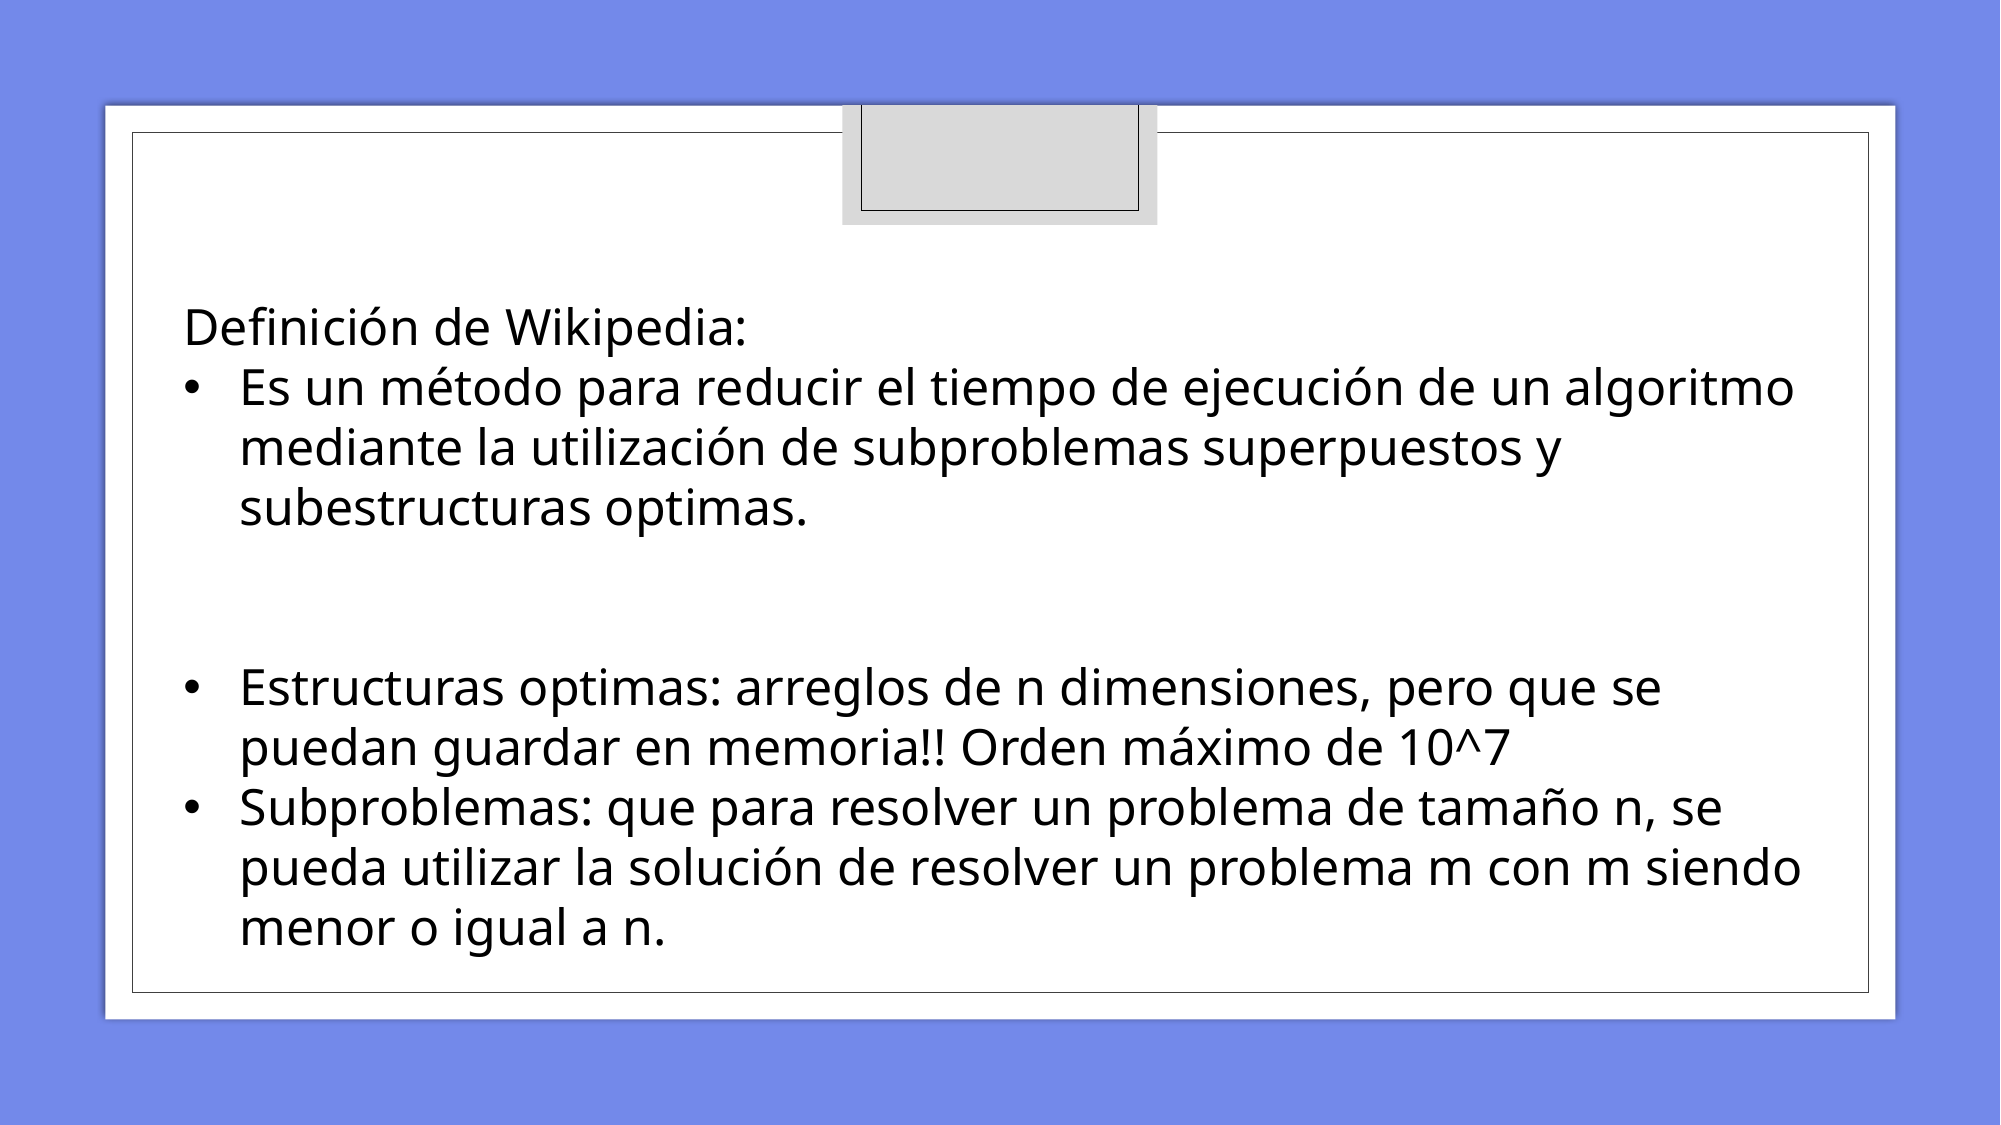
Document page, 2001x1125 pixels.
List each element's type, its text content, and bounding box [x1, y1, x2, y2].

text_box Definición de Wikipedia: Es un método para reducir el tiempo de ejecución de un algoritmo mediante la utilización de subproblemas superpuestos y subestructuras optimas. Estructuras optimas: arreglos de n dimensiones, pero que se puedan guardar en memoria!! Orden máximo de 10^7 Subproblemas: que para resolver un problema de tamaño n, se pueda utilizar la solución de resolver un problema m con m siendo menor o igual a n. [168, 288, 1842, 964]
text_box [0, 0, 2000, 1125]
text_box [132, 132, 1869, 993]
text_box [841, 104, 1158, 226]
text_box [105, 105, 1896, 1020]
